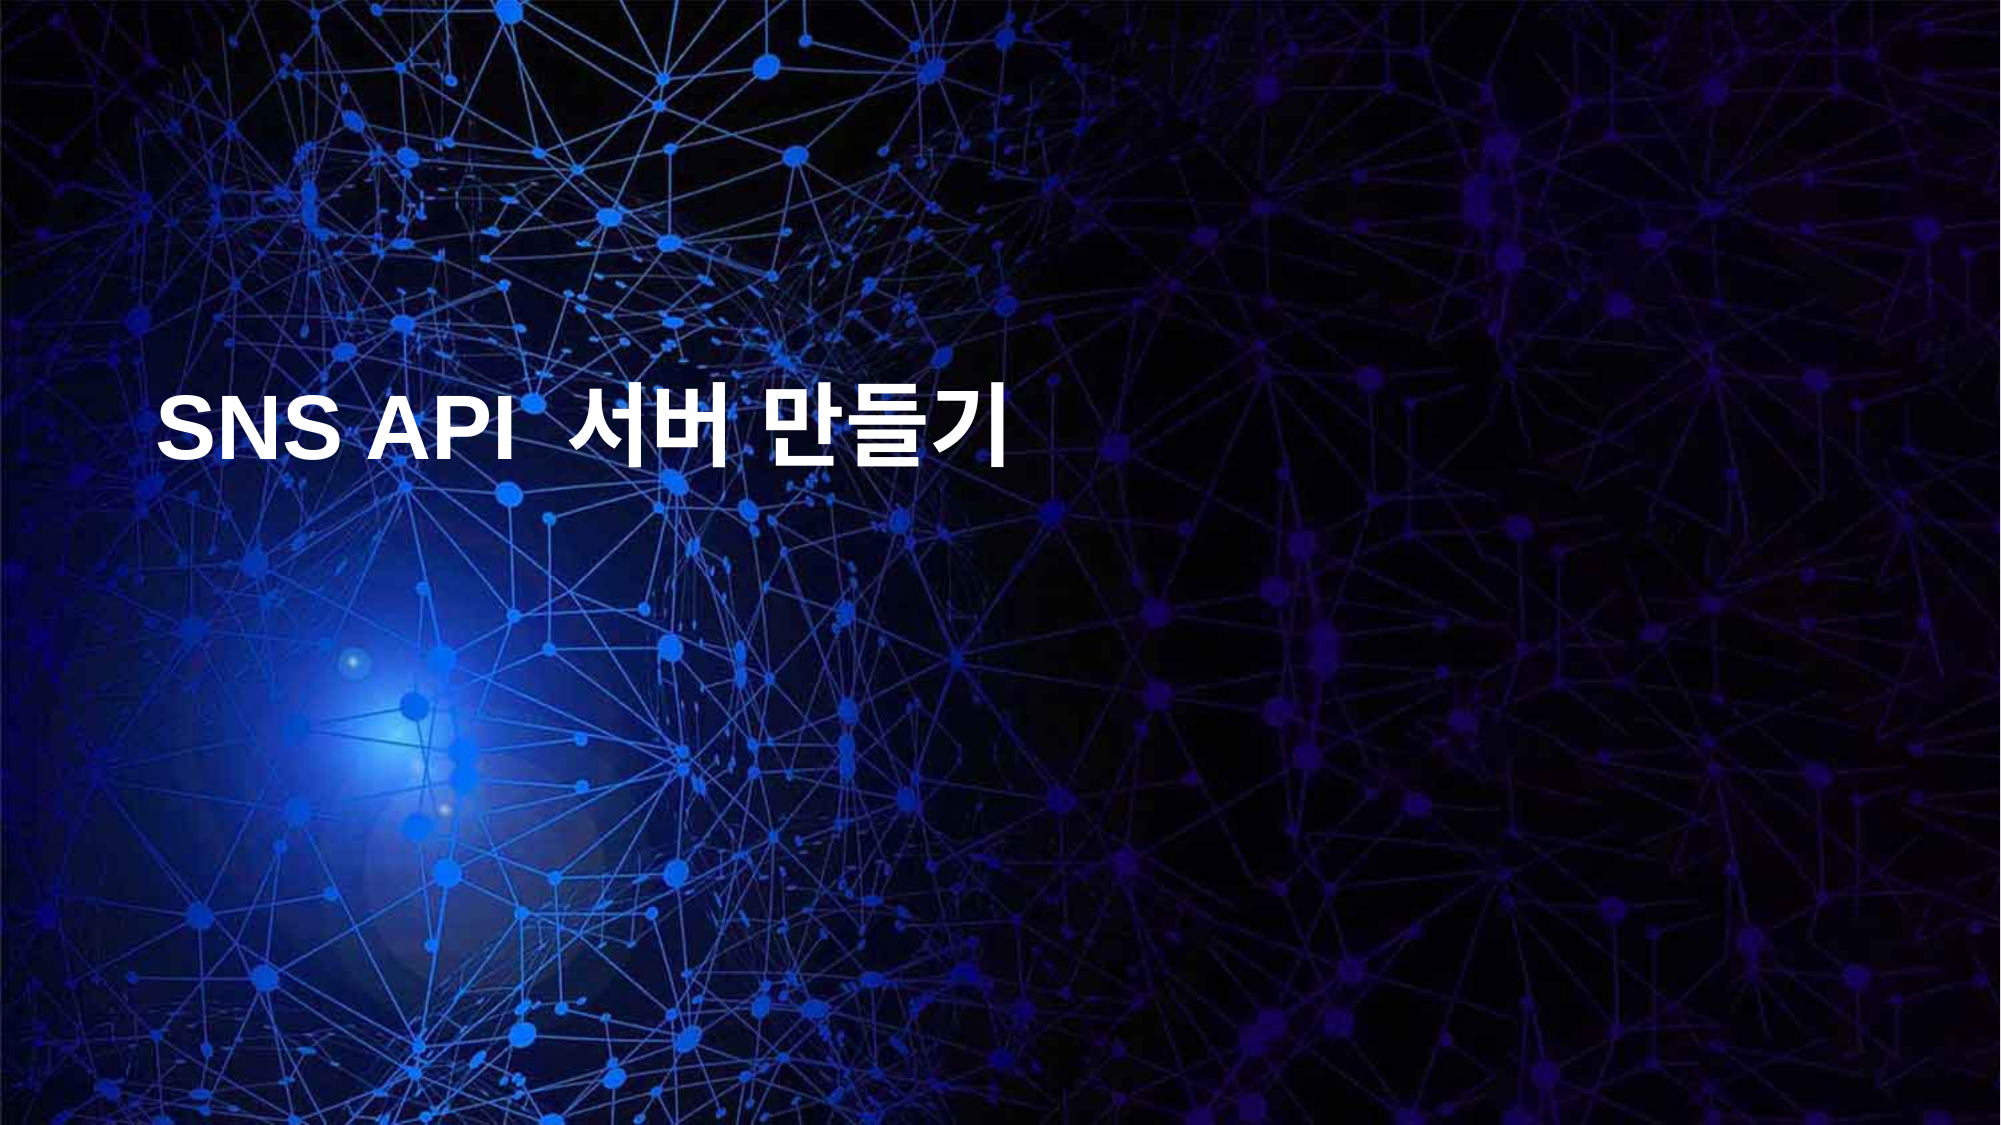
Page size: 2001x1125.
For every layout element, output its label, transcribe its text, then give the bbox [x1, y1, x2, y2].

text_box SNS API 서버 만들기 [91, 373, 1079, 505]
picture [0, 0, 2001, 1125]
